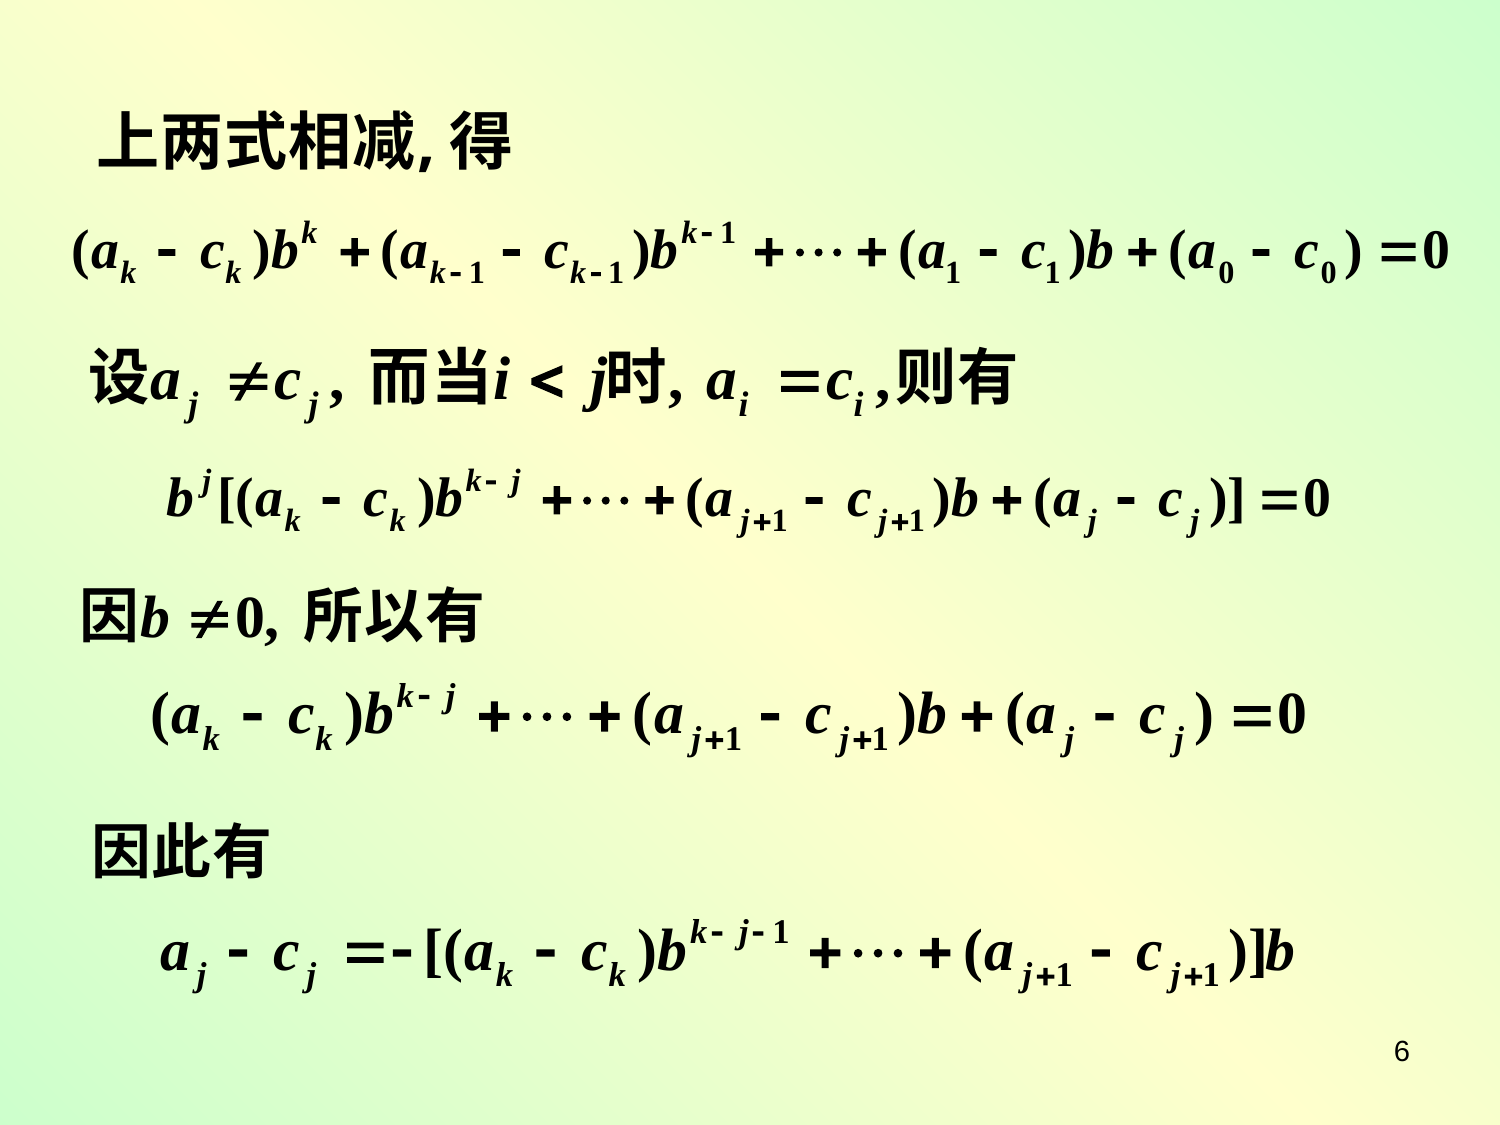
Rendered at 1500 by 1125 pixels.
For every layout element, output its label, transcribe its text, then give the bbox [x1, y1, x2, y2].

slide_number 6 [1074, 1024, 1425, 1103]
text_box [159, 456, 1340, 550]
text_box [76, 574, 1318, 769]
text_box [88, 101, 526, 186]
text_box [64, 208, 1459, 297]
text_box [88, 810, 1305, 1006]
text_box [81, 337, 1029, 436]
